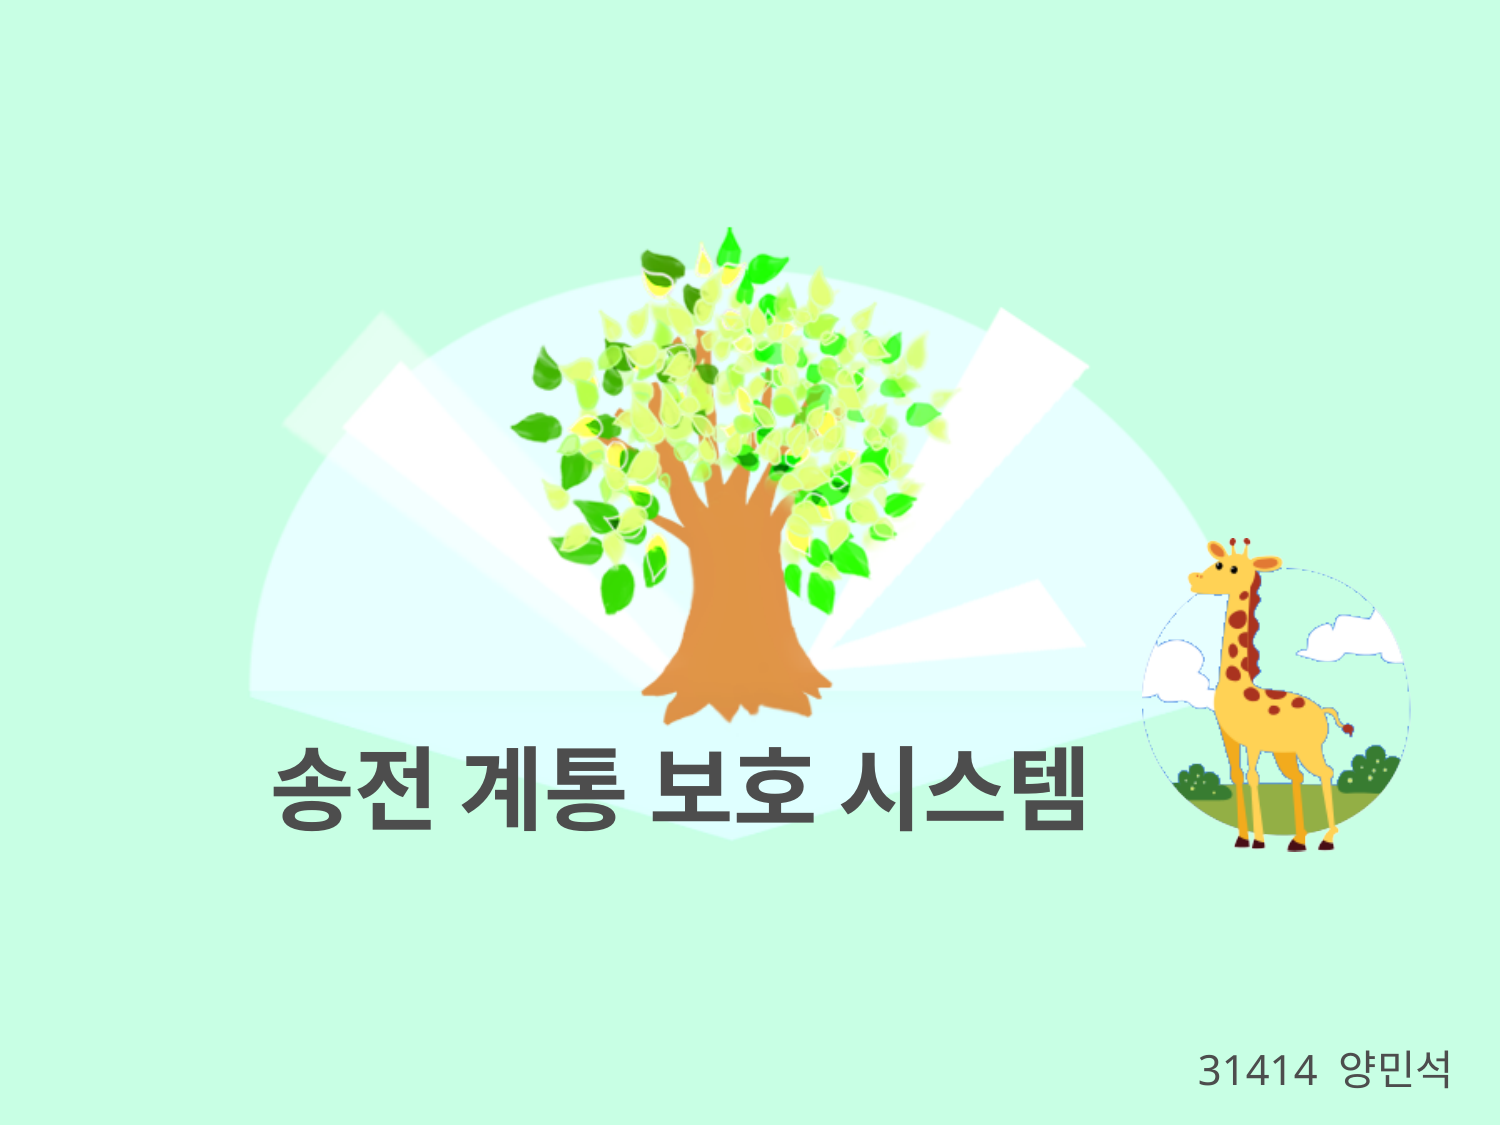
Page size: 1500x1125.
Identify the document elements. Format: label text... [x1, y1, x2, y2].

picture [0, 0, 1500, 1125]
text_box 송전 계통 보호 시스템 [255, 724, 1137, 850]
text_box 31414 양민석 [1182, 1036, 1500, 1102]
